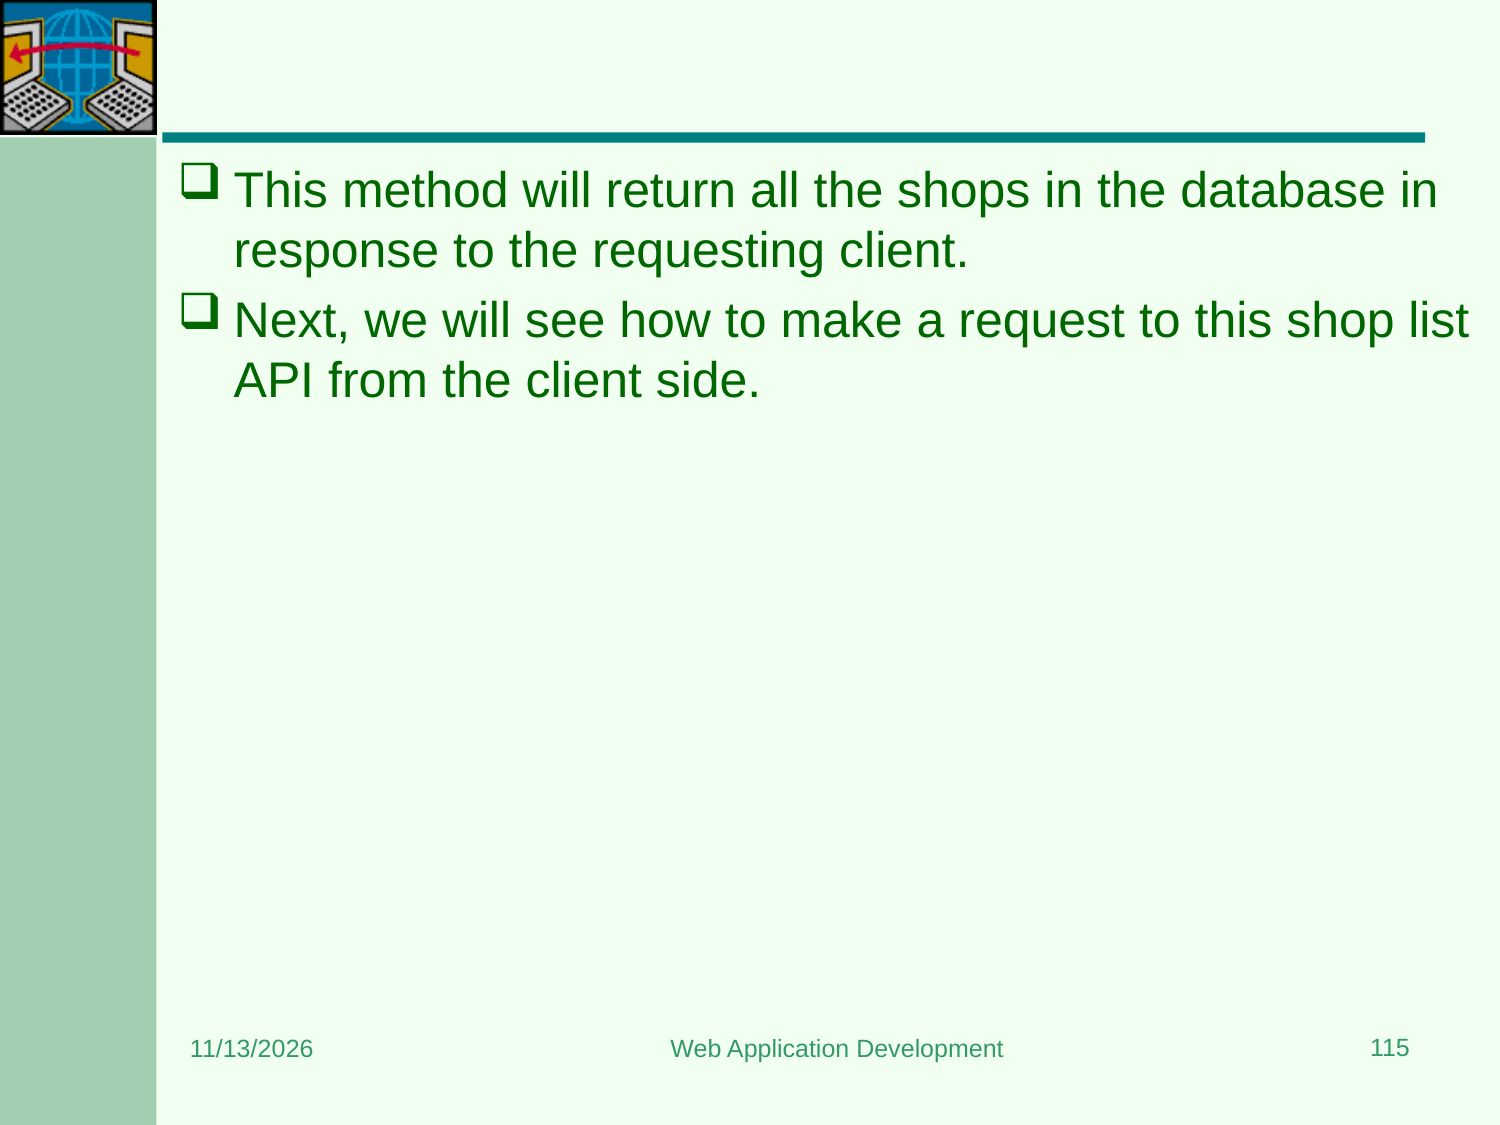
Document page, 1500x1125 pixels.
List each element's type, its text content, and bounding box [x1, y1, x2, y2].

list This method will return all the shops in the database in response to the requesting client. Next, we will see how to make a request to this shop list API from the client side. [162, 149, 1488, 1013]
footer Web Application Development [462, 1024, 1213, 1104]
slide_number 115 [1237, 1024, 1426, 1103]
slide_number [174, 1024, 438, 1104]
picture [0, 0, 157, 135]
